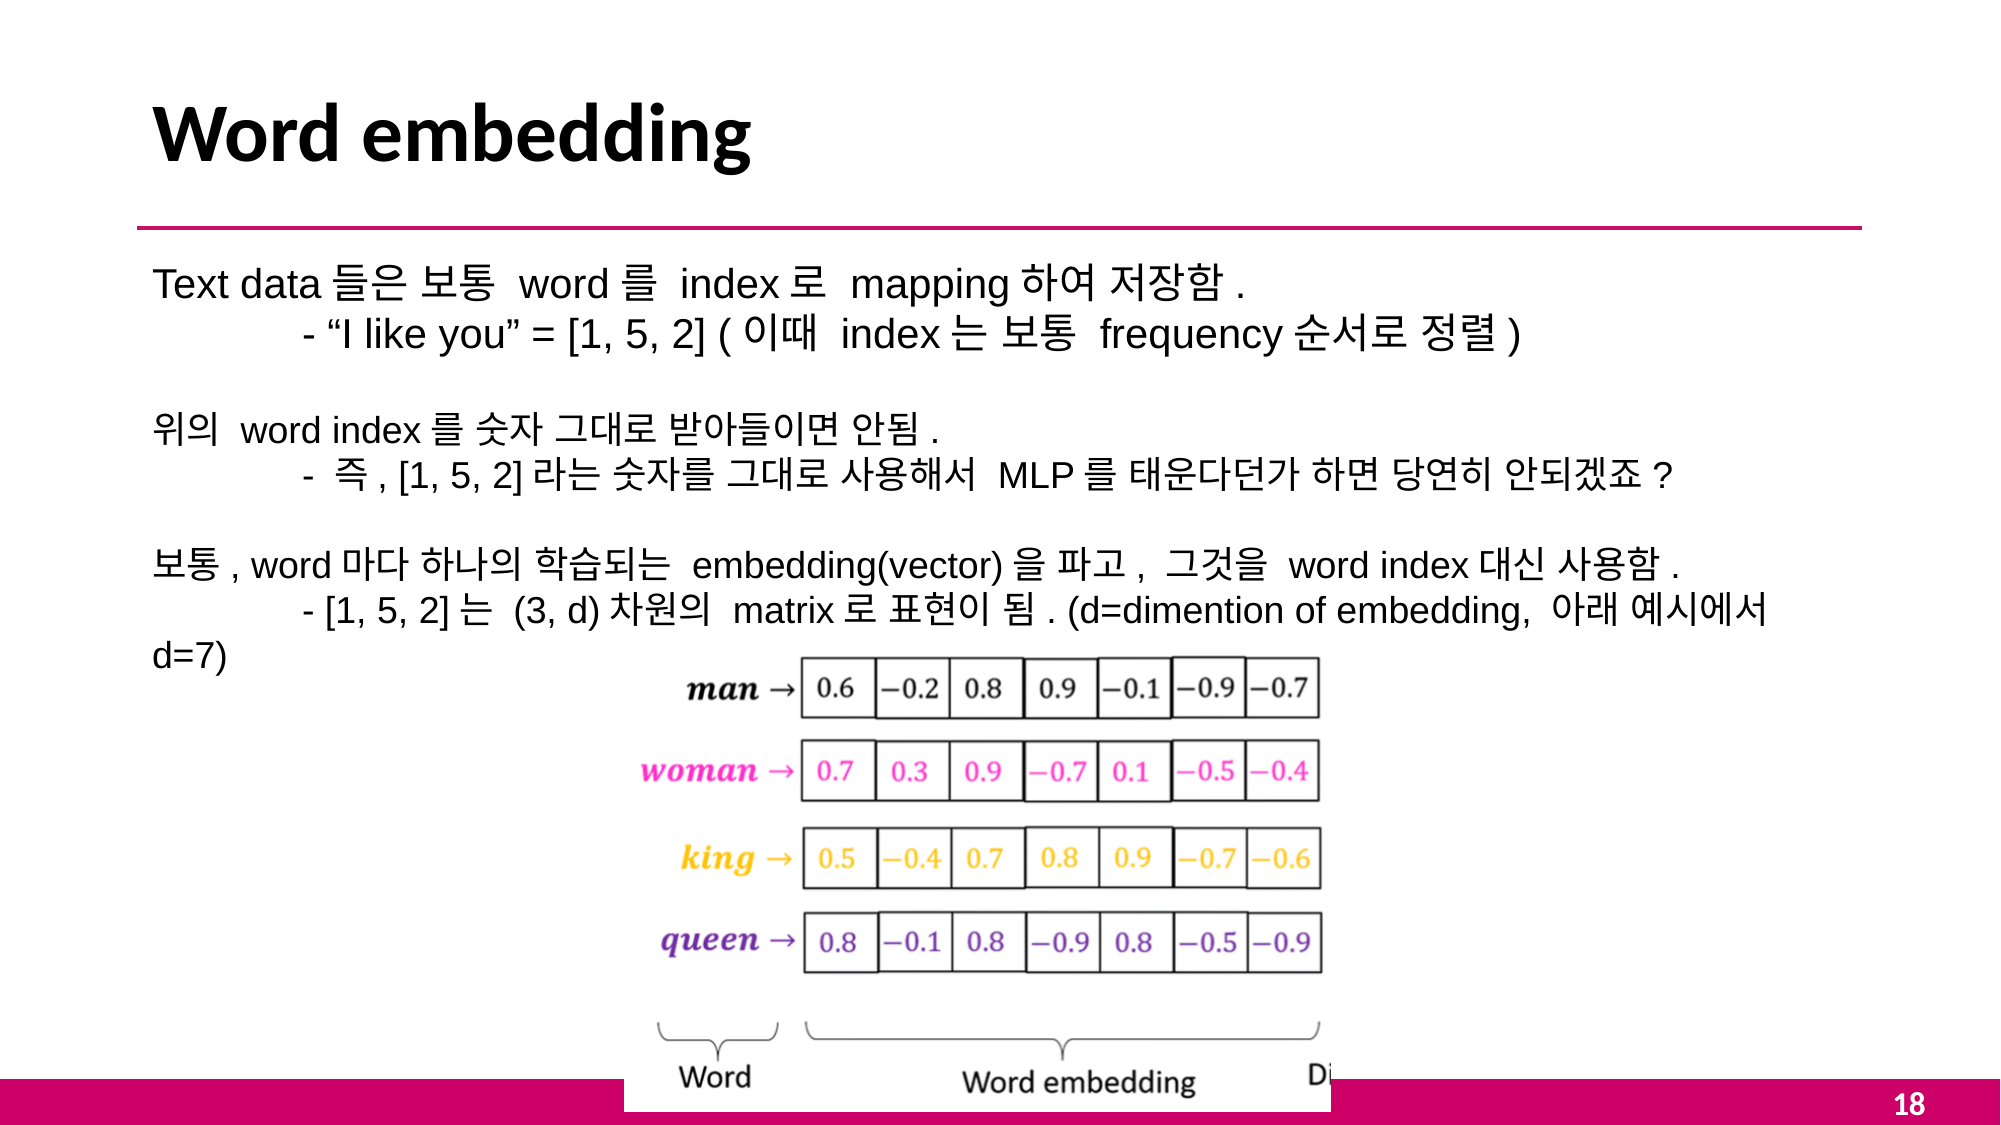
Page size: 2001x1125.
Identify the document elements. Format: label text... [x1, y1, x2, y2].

picture [624, 647, 1331, 1112]
slide_number 18 [1863, 1080, 1941, 1124]
text_box Text data들은 보통 word를 index로 mapping하여 저장함. - “I like you” = [1, 5, 2] (이때 index는 보통 frequency순서로 정렬) 위의 word index를 숫자 그대로 받아들이면 안됨. - 즉, [1, 5, 2]라는 숫자를 그대로 사용해서 MLP를 태운다던가 하면 당연히 안되겠죠? 보통, word마다 하나의 학습되는 embedding(vector)을 파고, 그것을 word index대신 사용함. - [1, 5, 2]는 (3, d)차원의 matrix로 표현이 됨. (d=dimention of embedding, 아래 예시에서 d=7) [137, 248, 1863, 1125]
title Word embedding [137, 65, 1863, 205]
